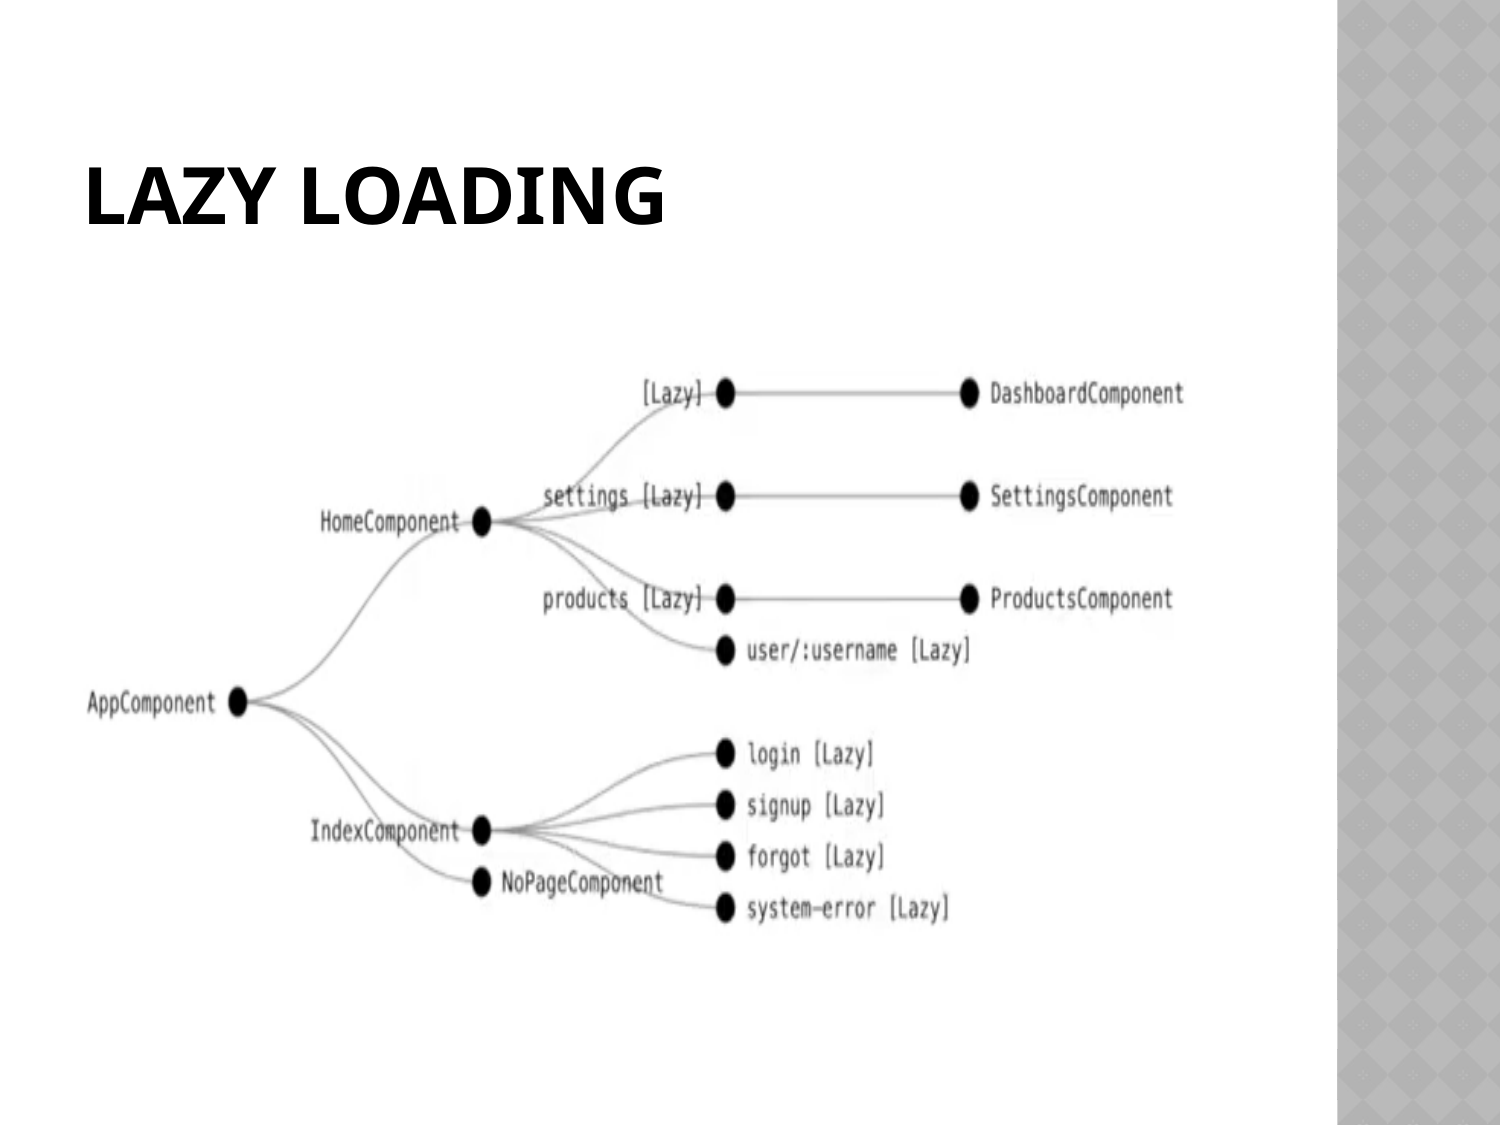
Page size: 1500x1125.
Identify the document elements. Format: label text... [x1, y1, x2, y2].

title Lazy loading [75, 52, 1263, 240]
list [74, 351, 1263, 997]
